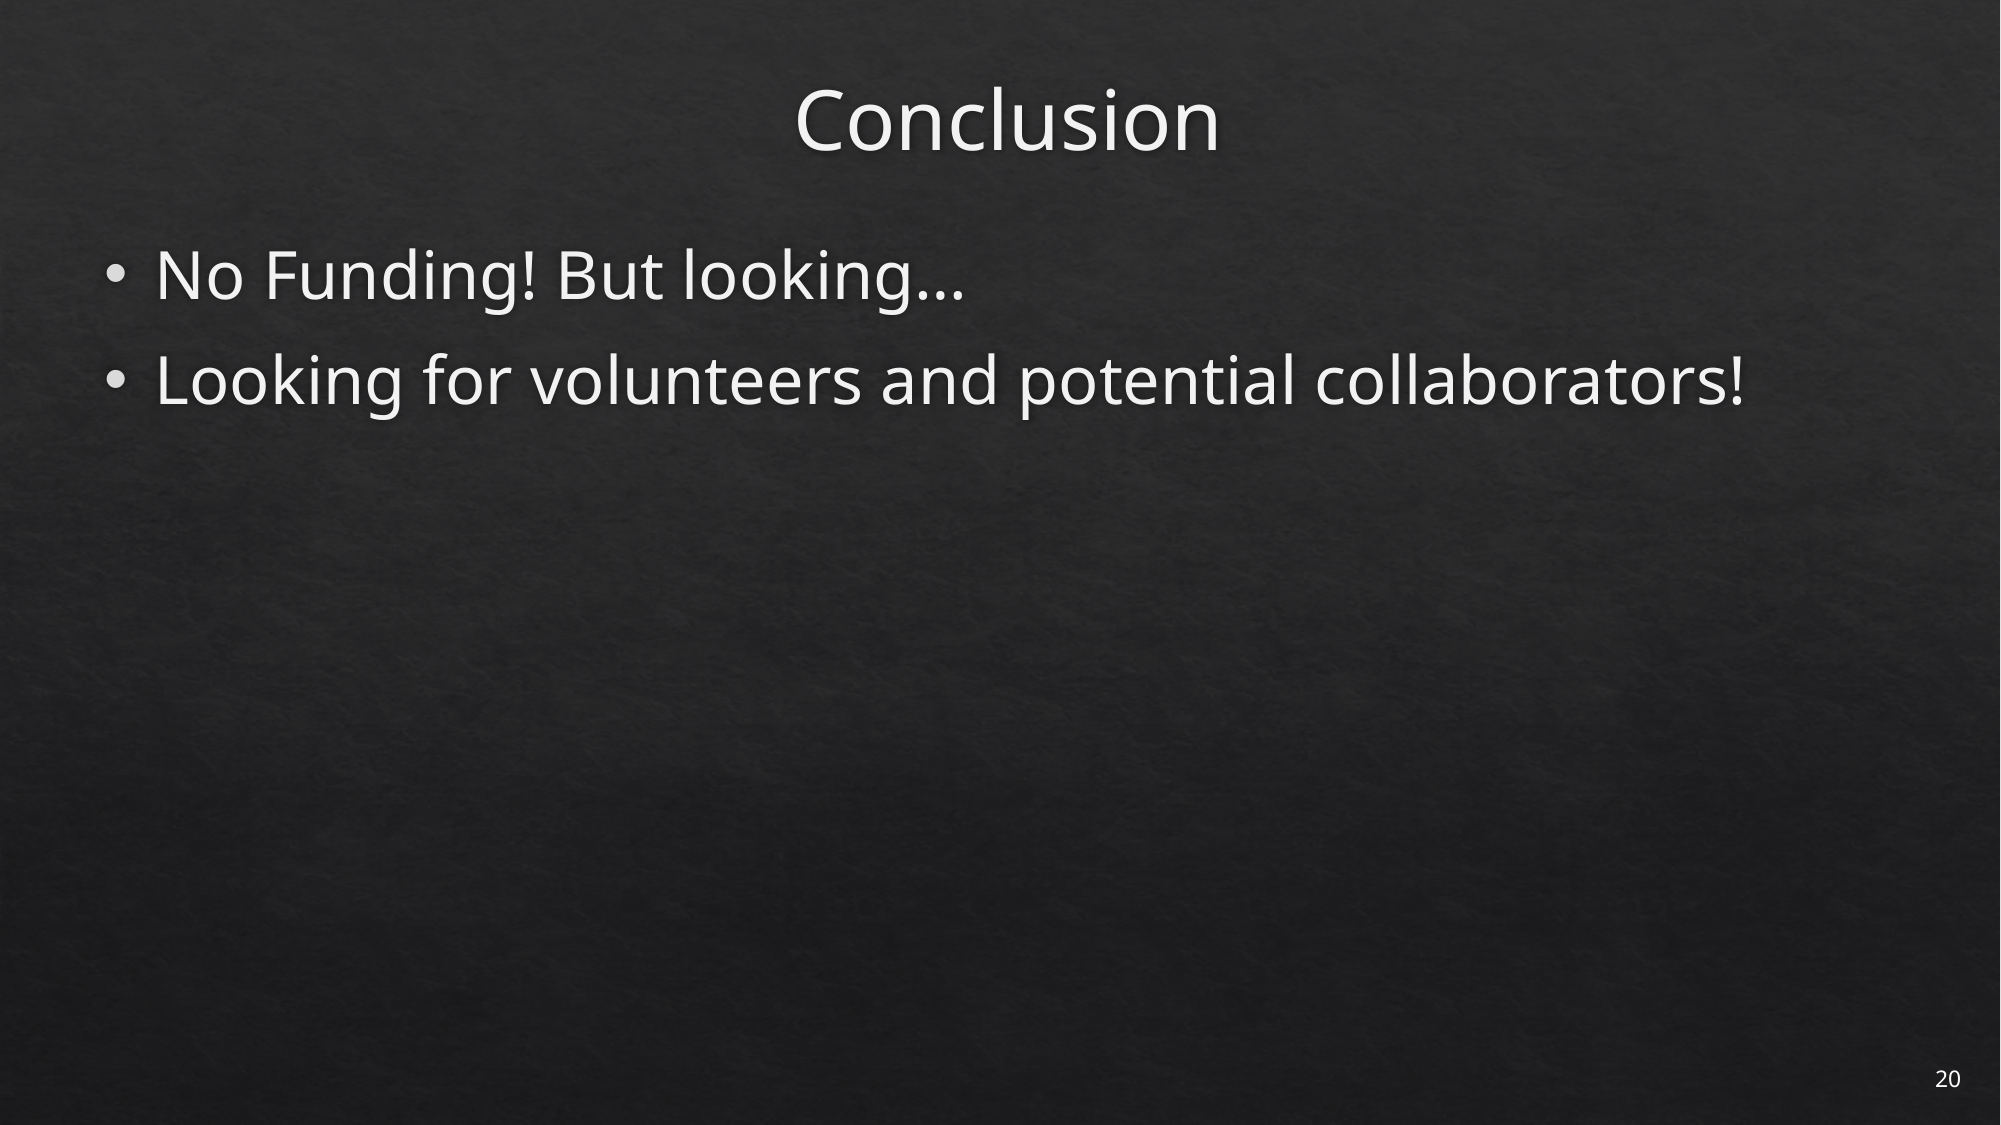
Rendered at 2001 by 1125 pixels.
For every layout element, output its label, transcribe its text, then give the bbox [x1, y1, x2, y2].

slide_number 20 [1852, 1050, 1977, 1110]
title Conclusion [83, 37, 1934, 198]
list No Funding! But looking… Looking for volunteers and potential collaborators! [83, 224, 1934, 1038]
